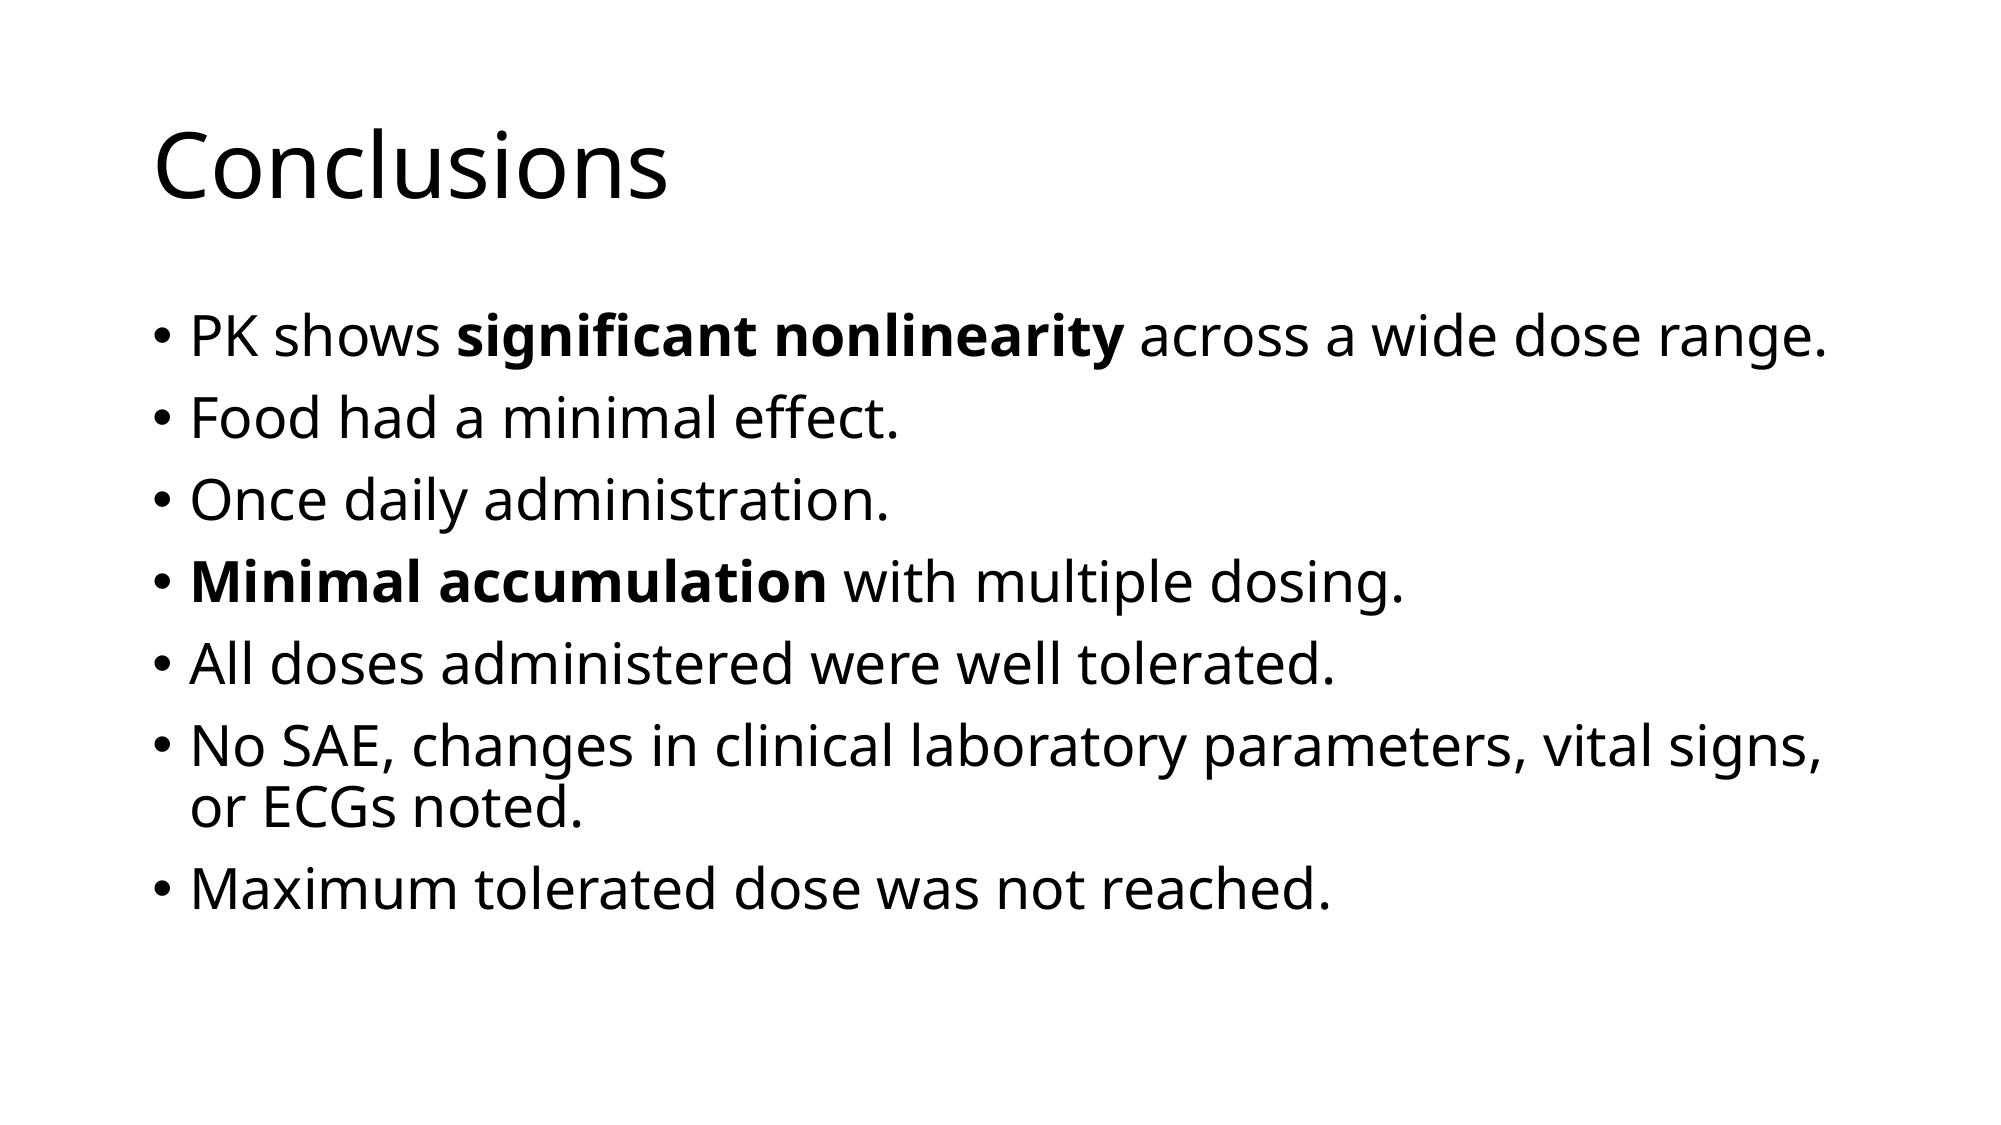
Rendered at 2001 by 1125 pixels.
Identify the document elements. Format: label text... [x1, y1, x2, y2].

list PK shows significant nonlinearity across a wide dose range. Food had a minimal effect. Once daily administration. Minimal accumulation with multiple dosing. All doses administered were well tolerated. No SAE, changes in clinical laboratory parameters, vital signs, or ECGs noted. Maximum tolerated dose was not reached. [137, 299, 1863, 1014]
title Conclusions [137, 59, 1863, 278]
